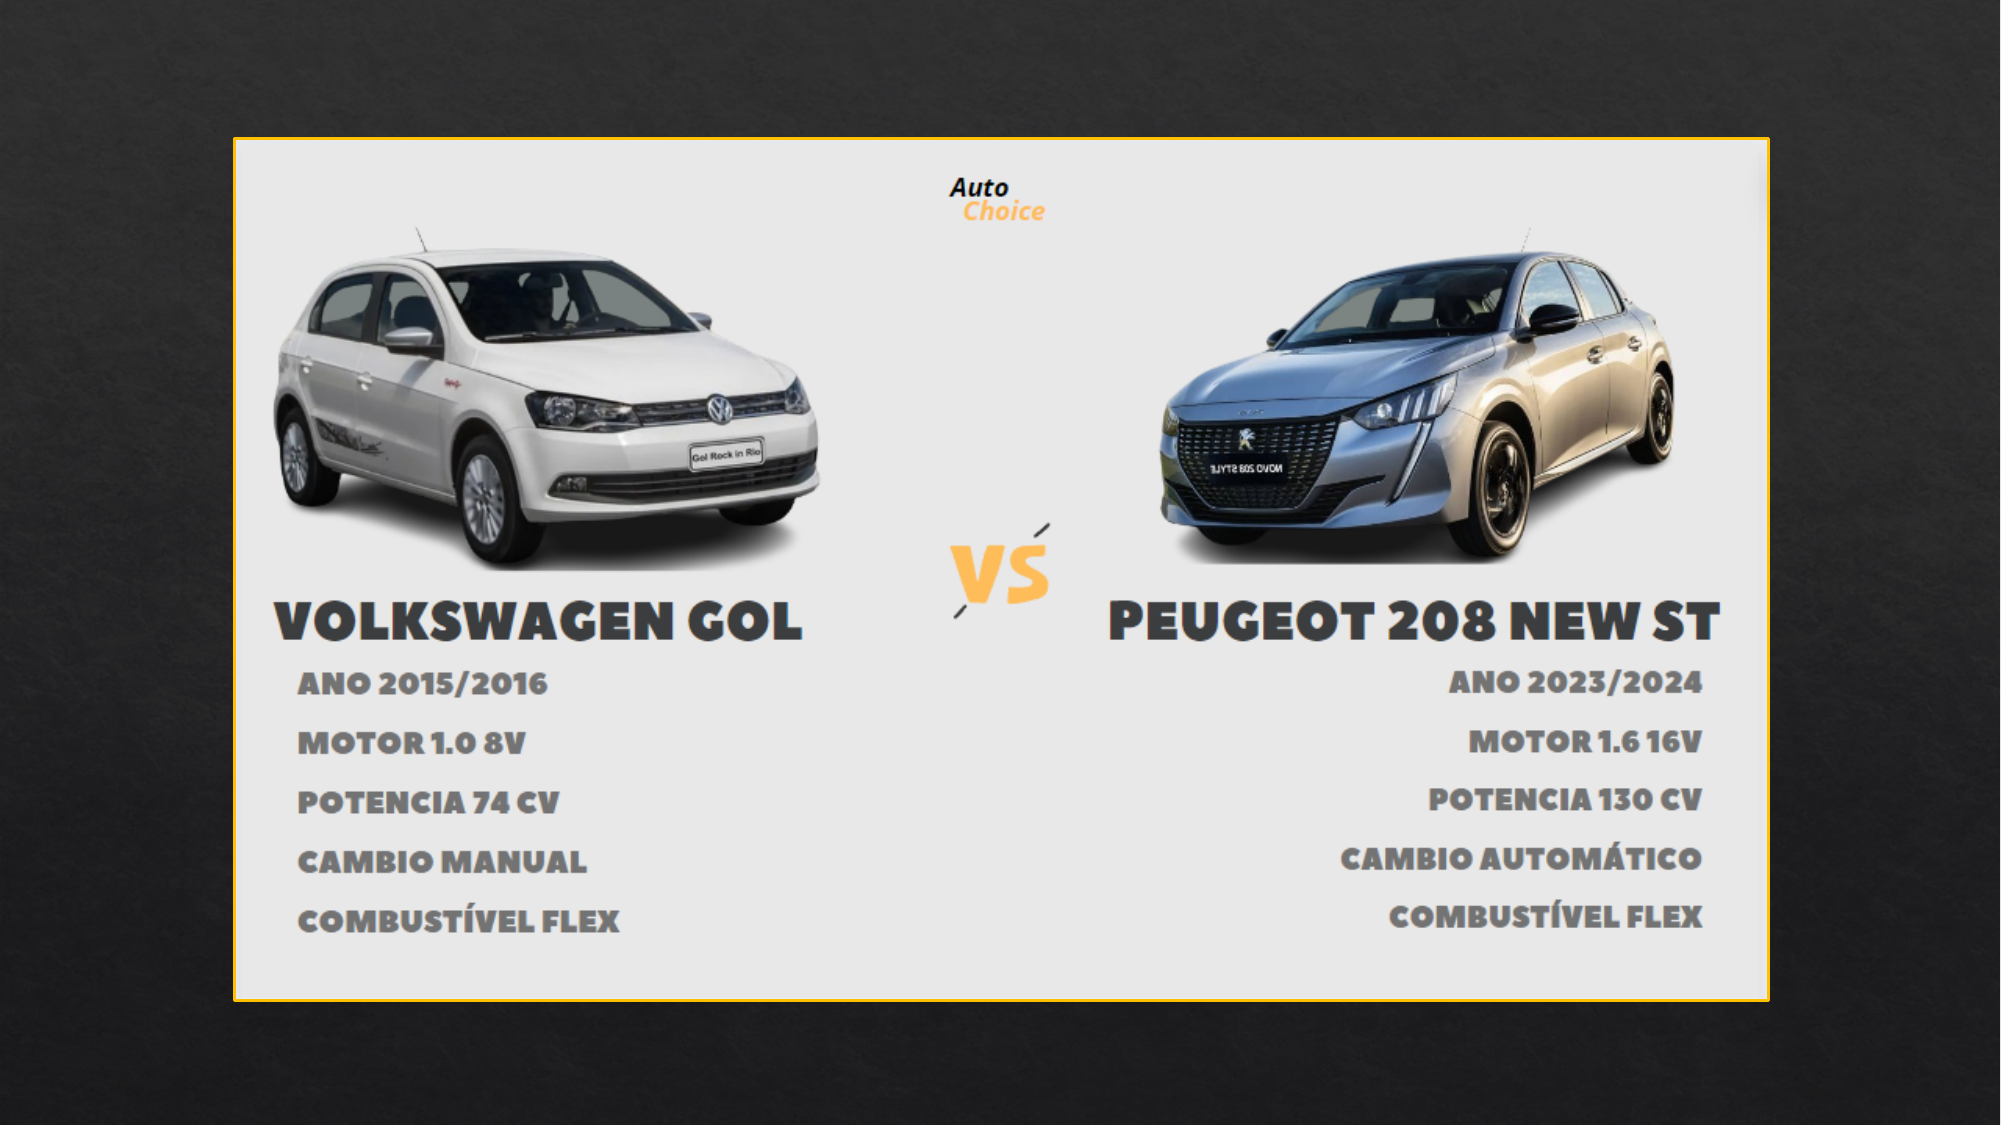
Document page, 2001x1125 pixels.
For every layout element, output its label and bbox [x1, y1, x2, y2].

picture [235, 139, 1768, 1000]
